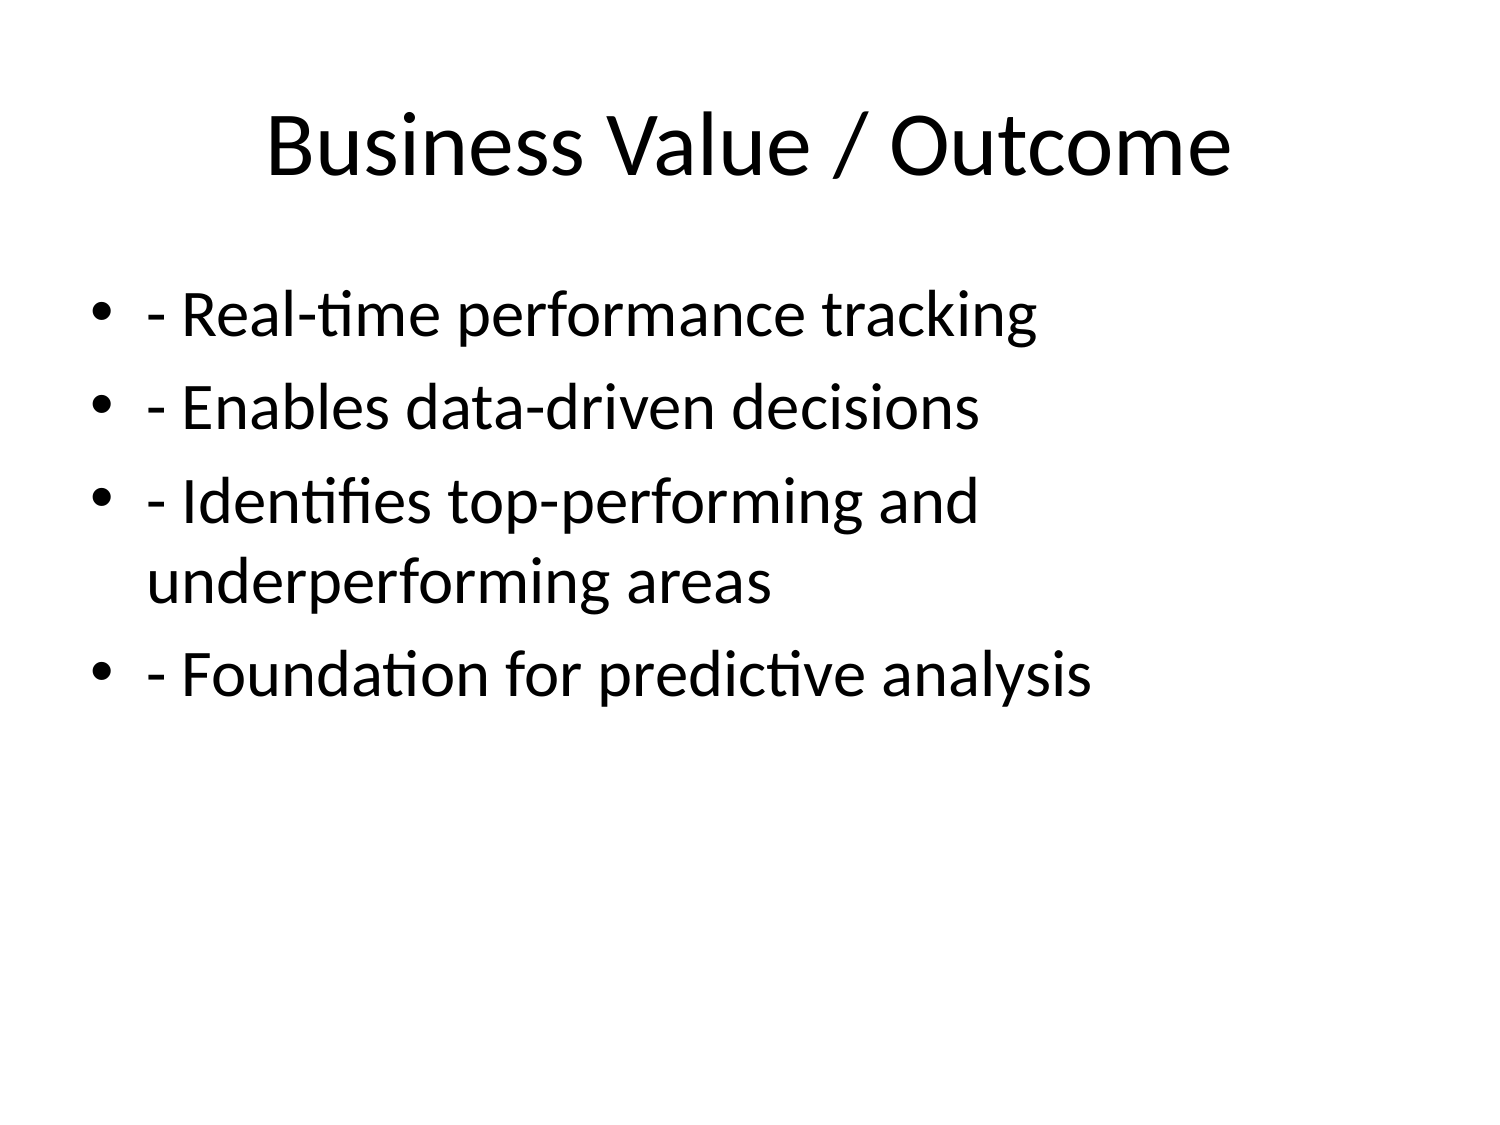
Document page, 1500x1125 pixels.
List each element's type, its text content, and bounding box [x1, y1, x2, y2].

list - Real-time performance tracking - Enables data-driven decisions - Identifies top-performing and underperforming areas - Foundation for predictive analysis [75, 262, 1425, 1005]
title Business Value / Outcome [75, 45, 1425, 233]
